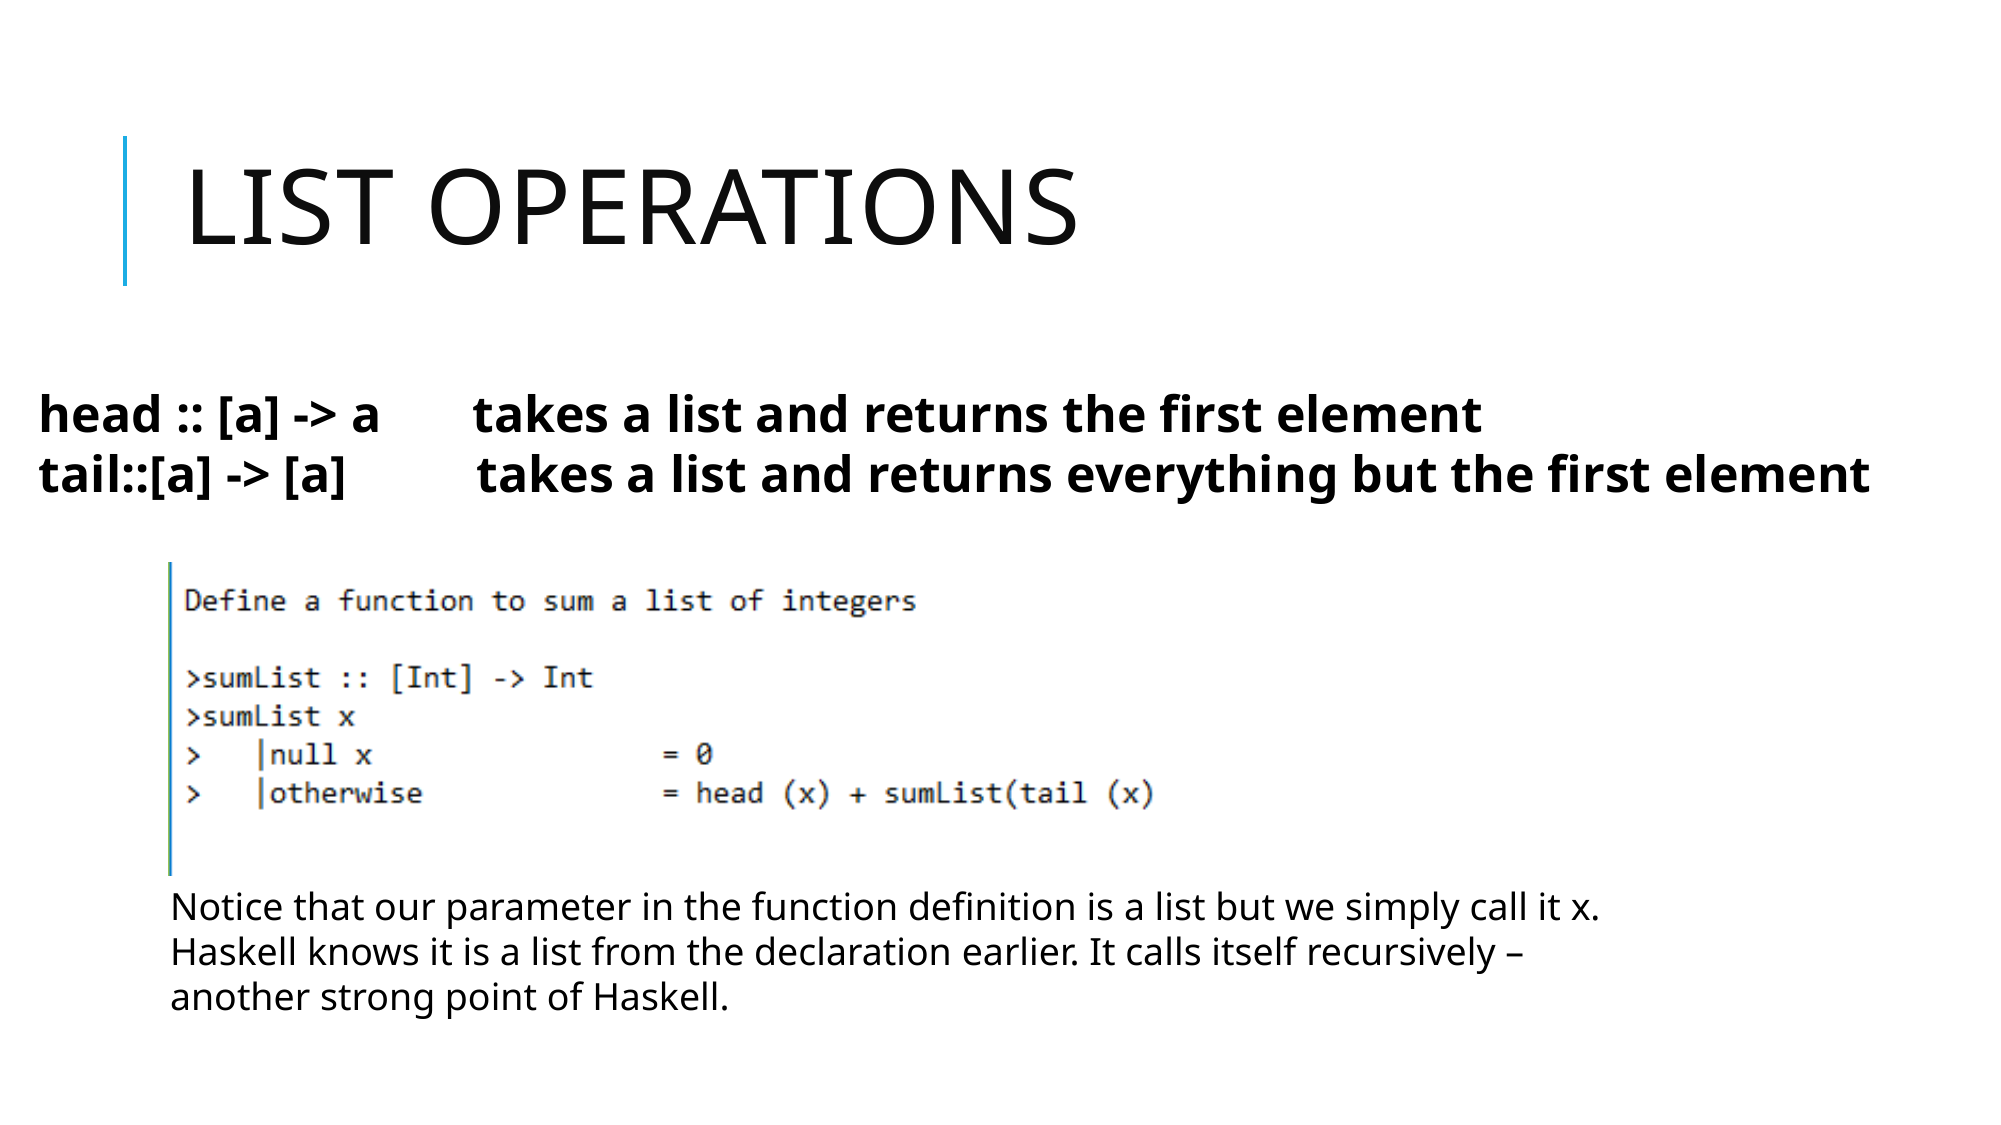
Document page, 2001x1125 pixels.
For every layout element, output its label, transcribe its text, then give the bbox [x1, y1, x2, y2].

picture [167, 562, 1155, 876]
text_box head :: [a] -> a takes a list and returns the first element tail::[a] -> [a] takes a list and returns everything but the first element [24, 374, 1888, 510]
title List operations [168, 149, 1744, 280]
text_box Notice that our parameter in the function definition is a list but we simply call it x. Haskell knows it is a list from the declaration earlier. It calls itself recursively – another strong point of Haskell. [155, 875, 1684, 1026]
